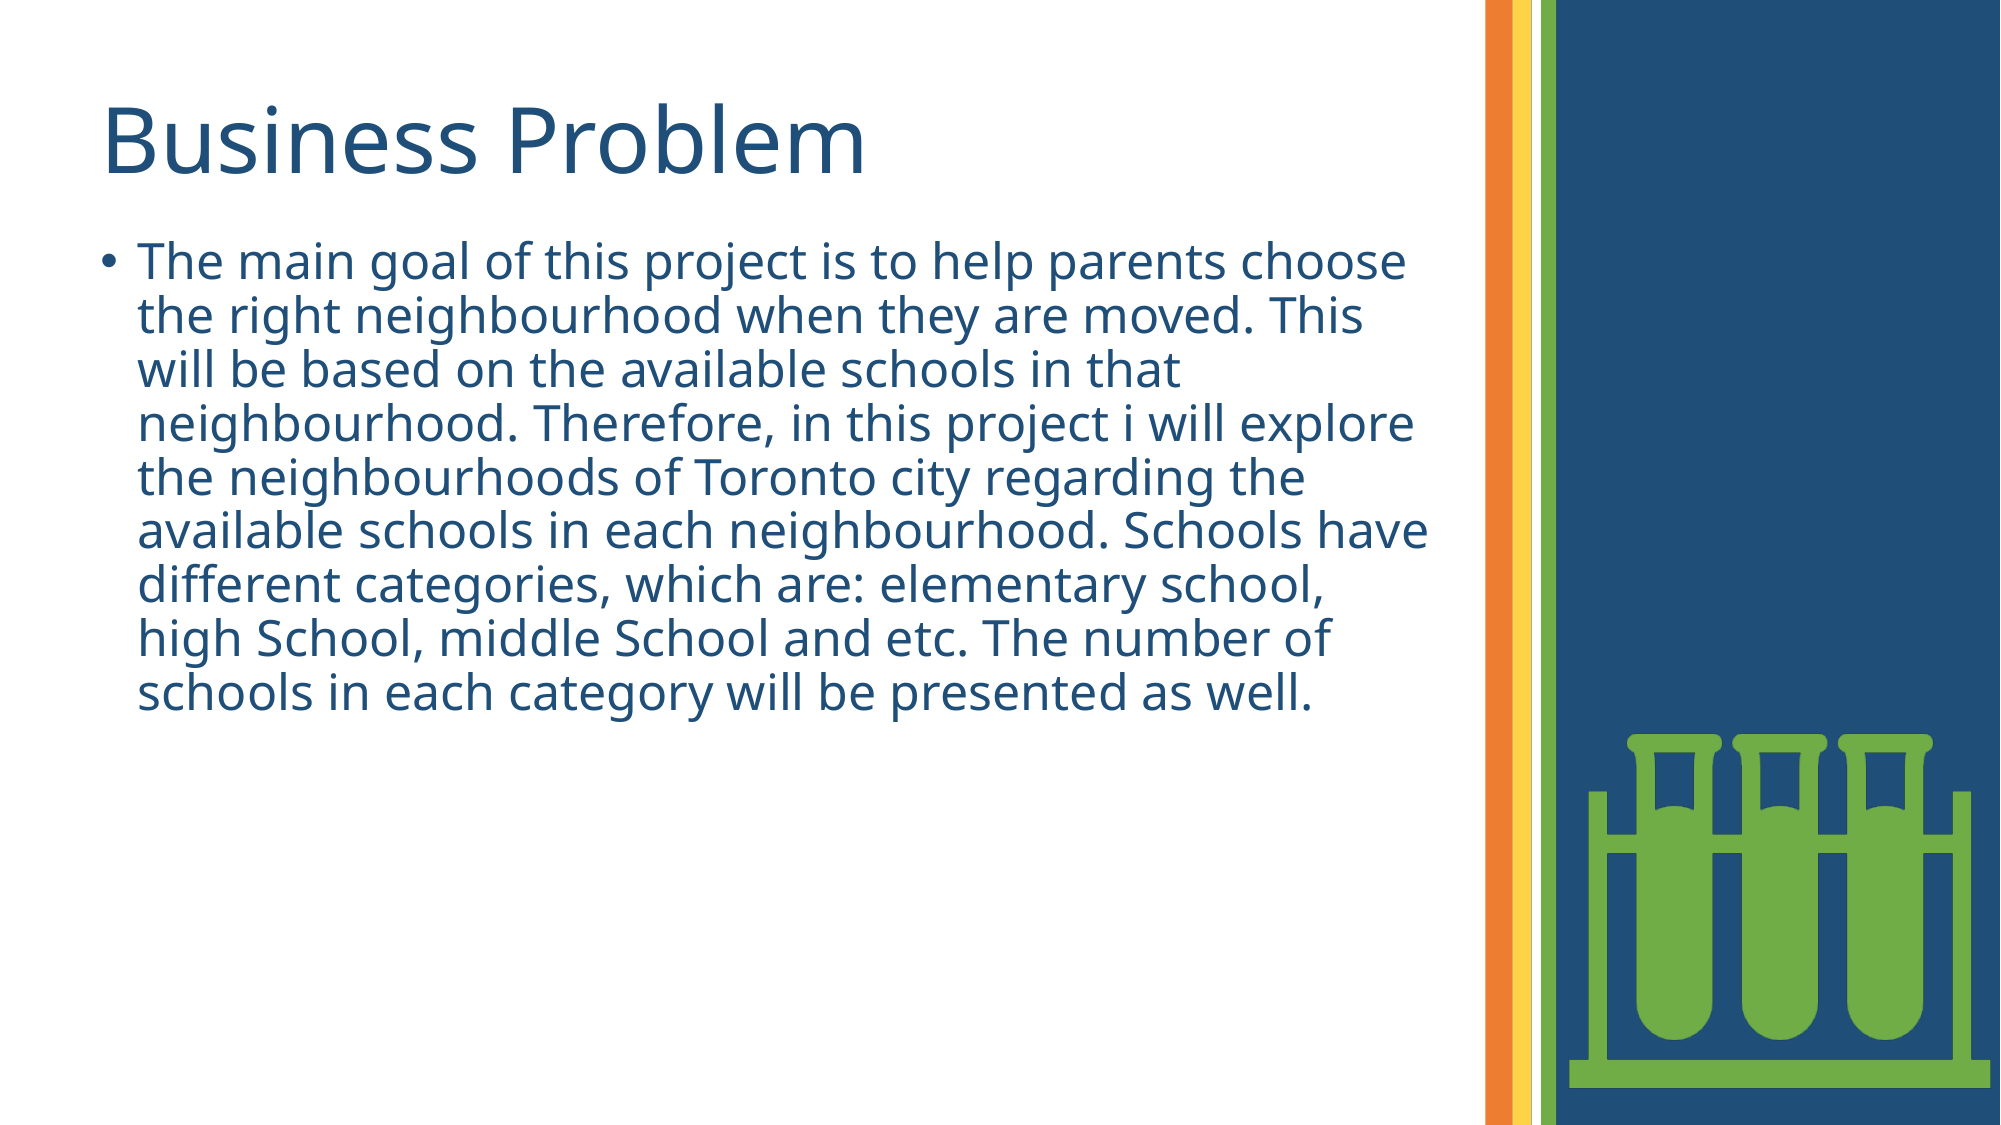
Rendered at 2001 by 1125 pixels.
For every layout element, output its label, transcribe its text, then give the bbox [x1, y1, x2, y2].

title Business Problem [85, 59, 1460, 228]
list The main goal of this project is to help parents choose the right neighbourhood when they are moved. This will be based on the available schools in that neighbourhood. Therefore, in this project i will explore the neighbourhoods of Toronto city regarding the available schools in each neighbourhood. Schools have different categories, which are: elementary school, high School, middle School and etc. The number of schools in each category will be presented as well. [85, 228, 1460, 943]
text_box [1485, 0, 2000, 1125]
